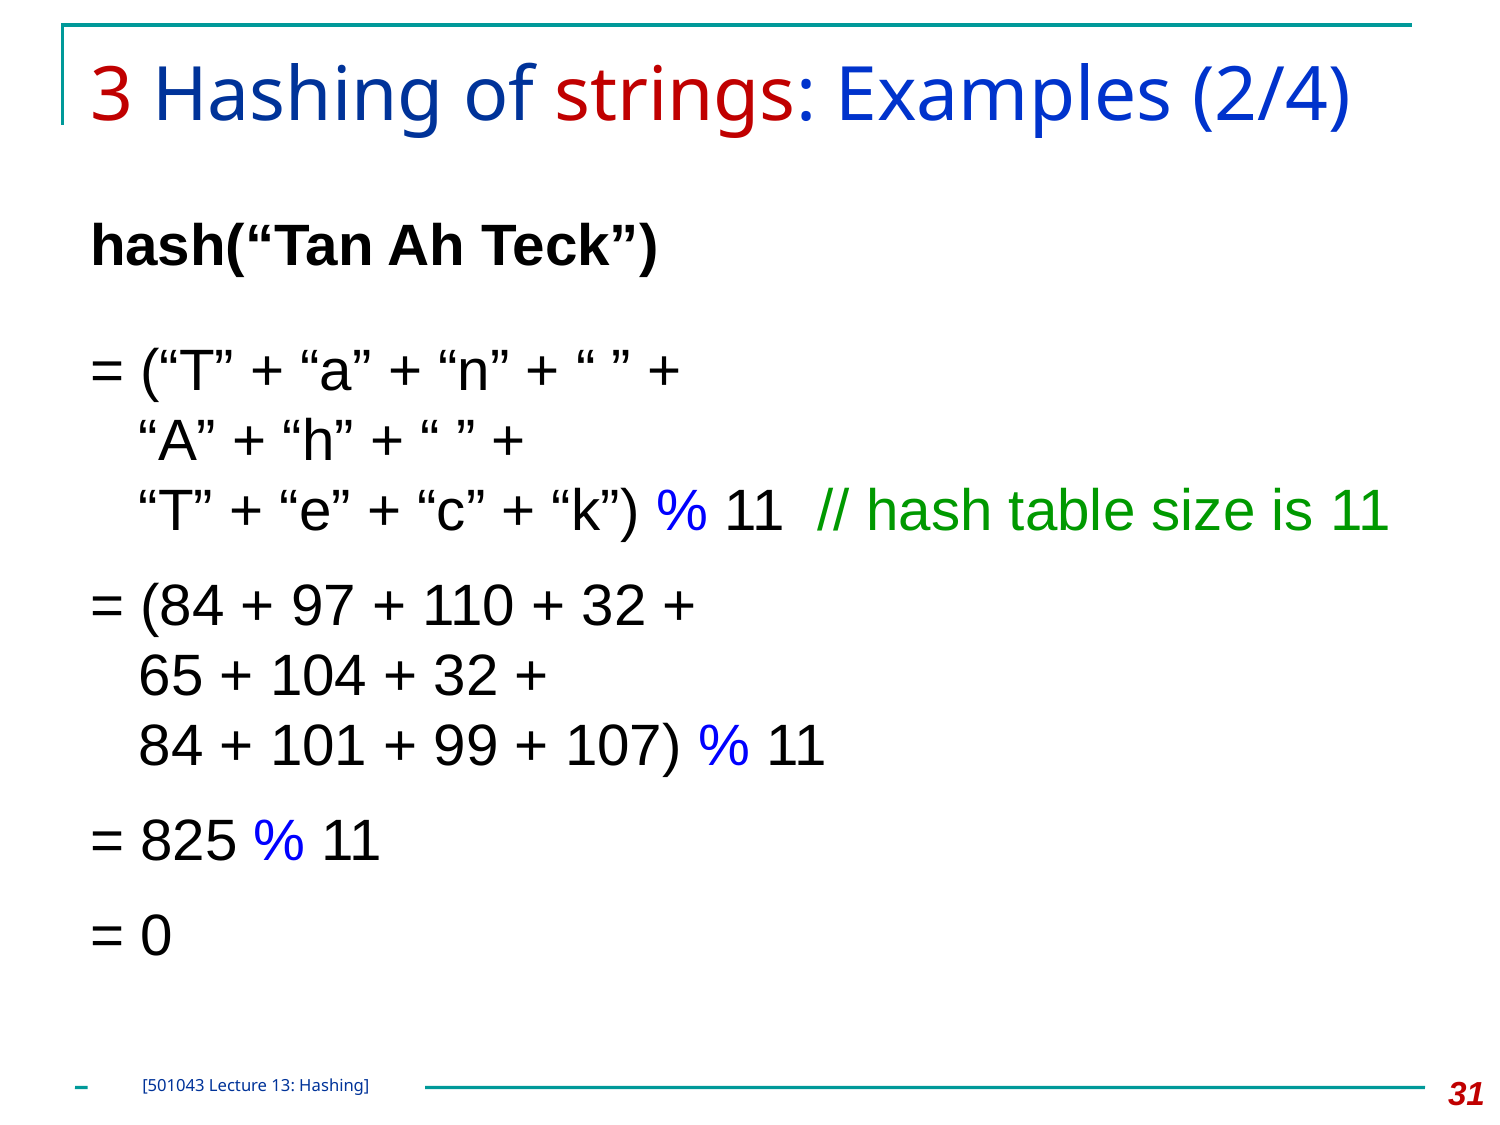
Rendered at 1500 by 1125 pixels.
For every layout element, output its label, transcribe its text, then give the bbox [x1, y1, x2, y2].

title 3 Hashing of strings: Examples (2/4) [74, 37, 1426, 188]
slide_number 31 [1400, 1065, 1500, 1125]
list hash(“Tan Ah Teck”) [74, 199, 1463, 301]
text_box [501043 Lecture 13: Hashing] [87, 1074, 425, 1100]
text_box = (“T” + “a” + “n” + “ ” + “A” + “h” + “ ” + “T” + “e” + “c” + “k”) % 11 // hash table size is 11 = (84 + 97 + 110 + 32 + 65 + 104 + 32 + 84 + 101 + 99 + 107) % 11 = 825 % 11 = 0 [74, 324, 1425, 1013]
